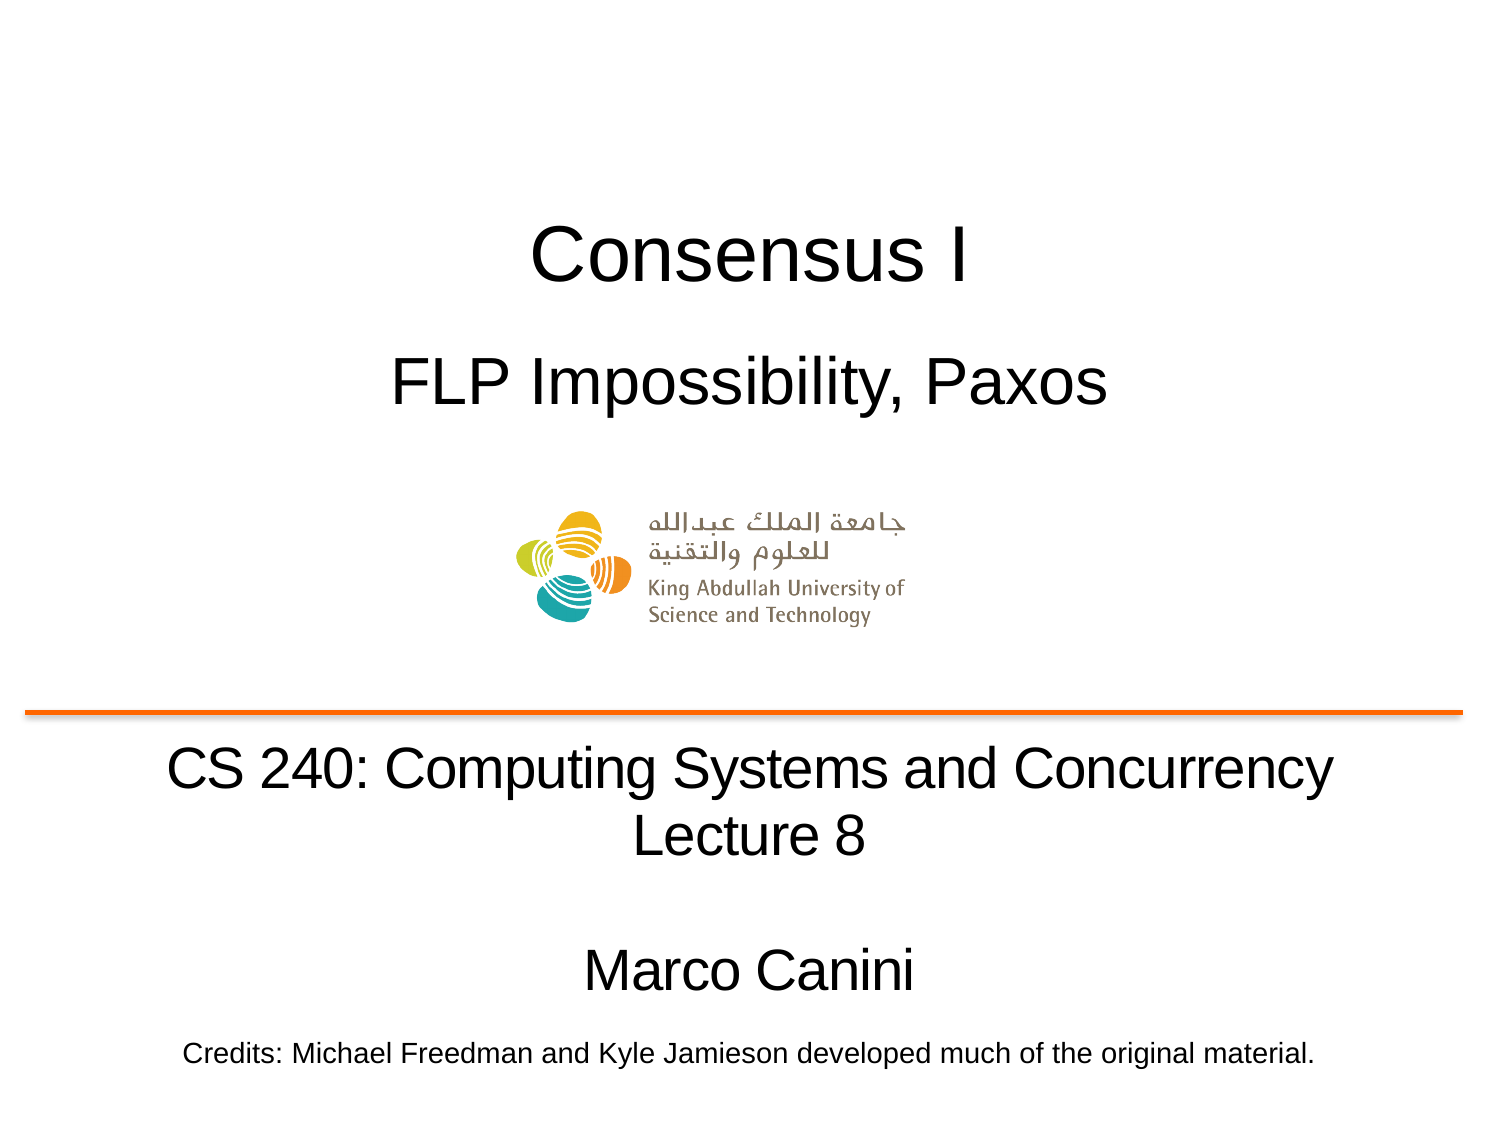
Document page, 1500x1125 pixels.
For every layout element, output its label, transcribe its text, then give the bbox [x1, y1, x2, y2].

subtitle CS 240: Computing Systems and Concurrency Lecture 8 Marco Canini [62, 737, 1438, 1026]
picture [472, 480, 1028, 662]
text_box Credits: Michael Freedman and Kyle Jamieson developed much of the original material. [167, 1027, 1333, 1077]
title Consensus I FLP Impossibility, Paxos [62, 112, 1438, 425]
